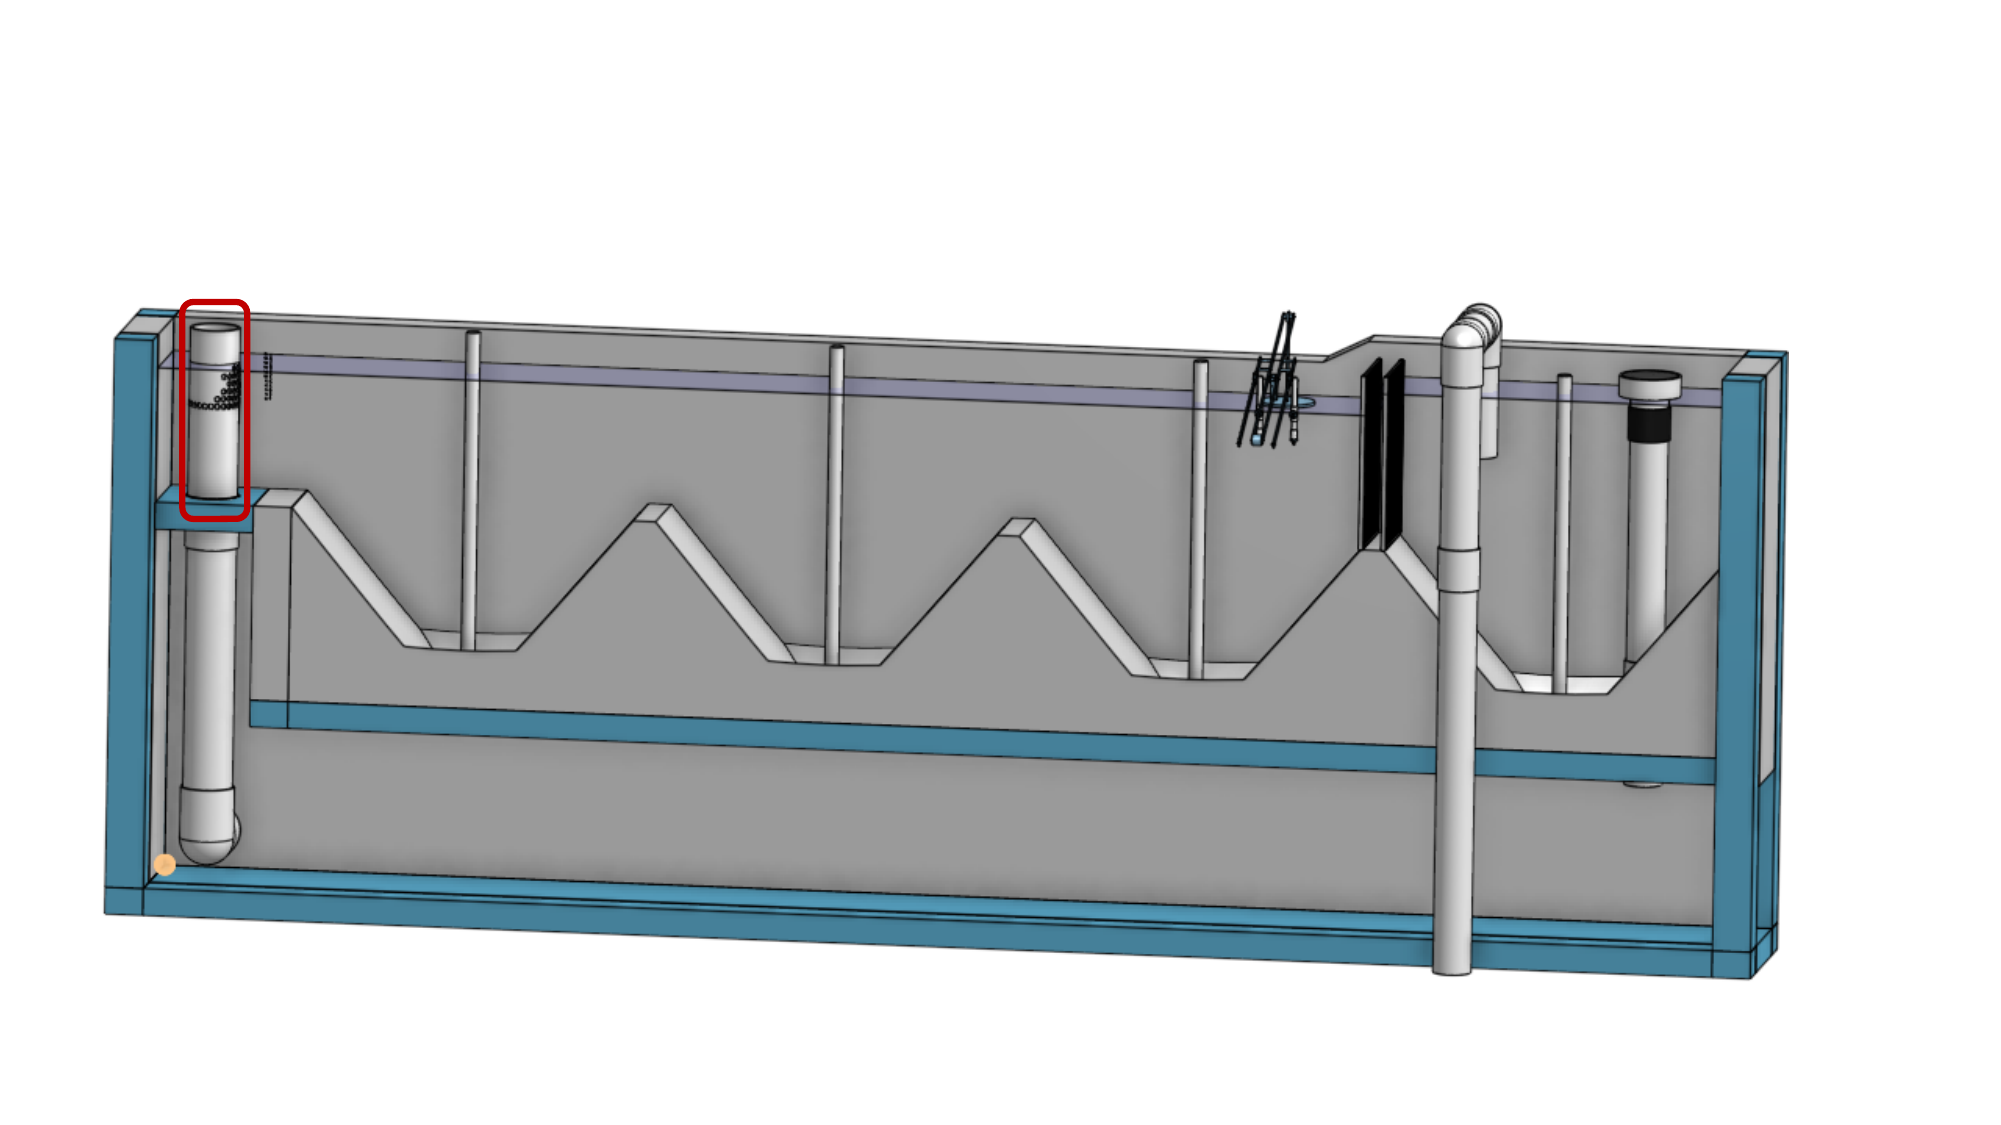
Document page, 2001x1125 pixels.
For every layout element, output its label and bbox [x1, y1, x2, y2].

picture [64, 285, 1790, 990]
